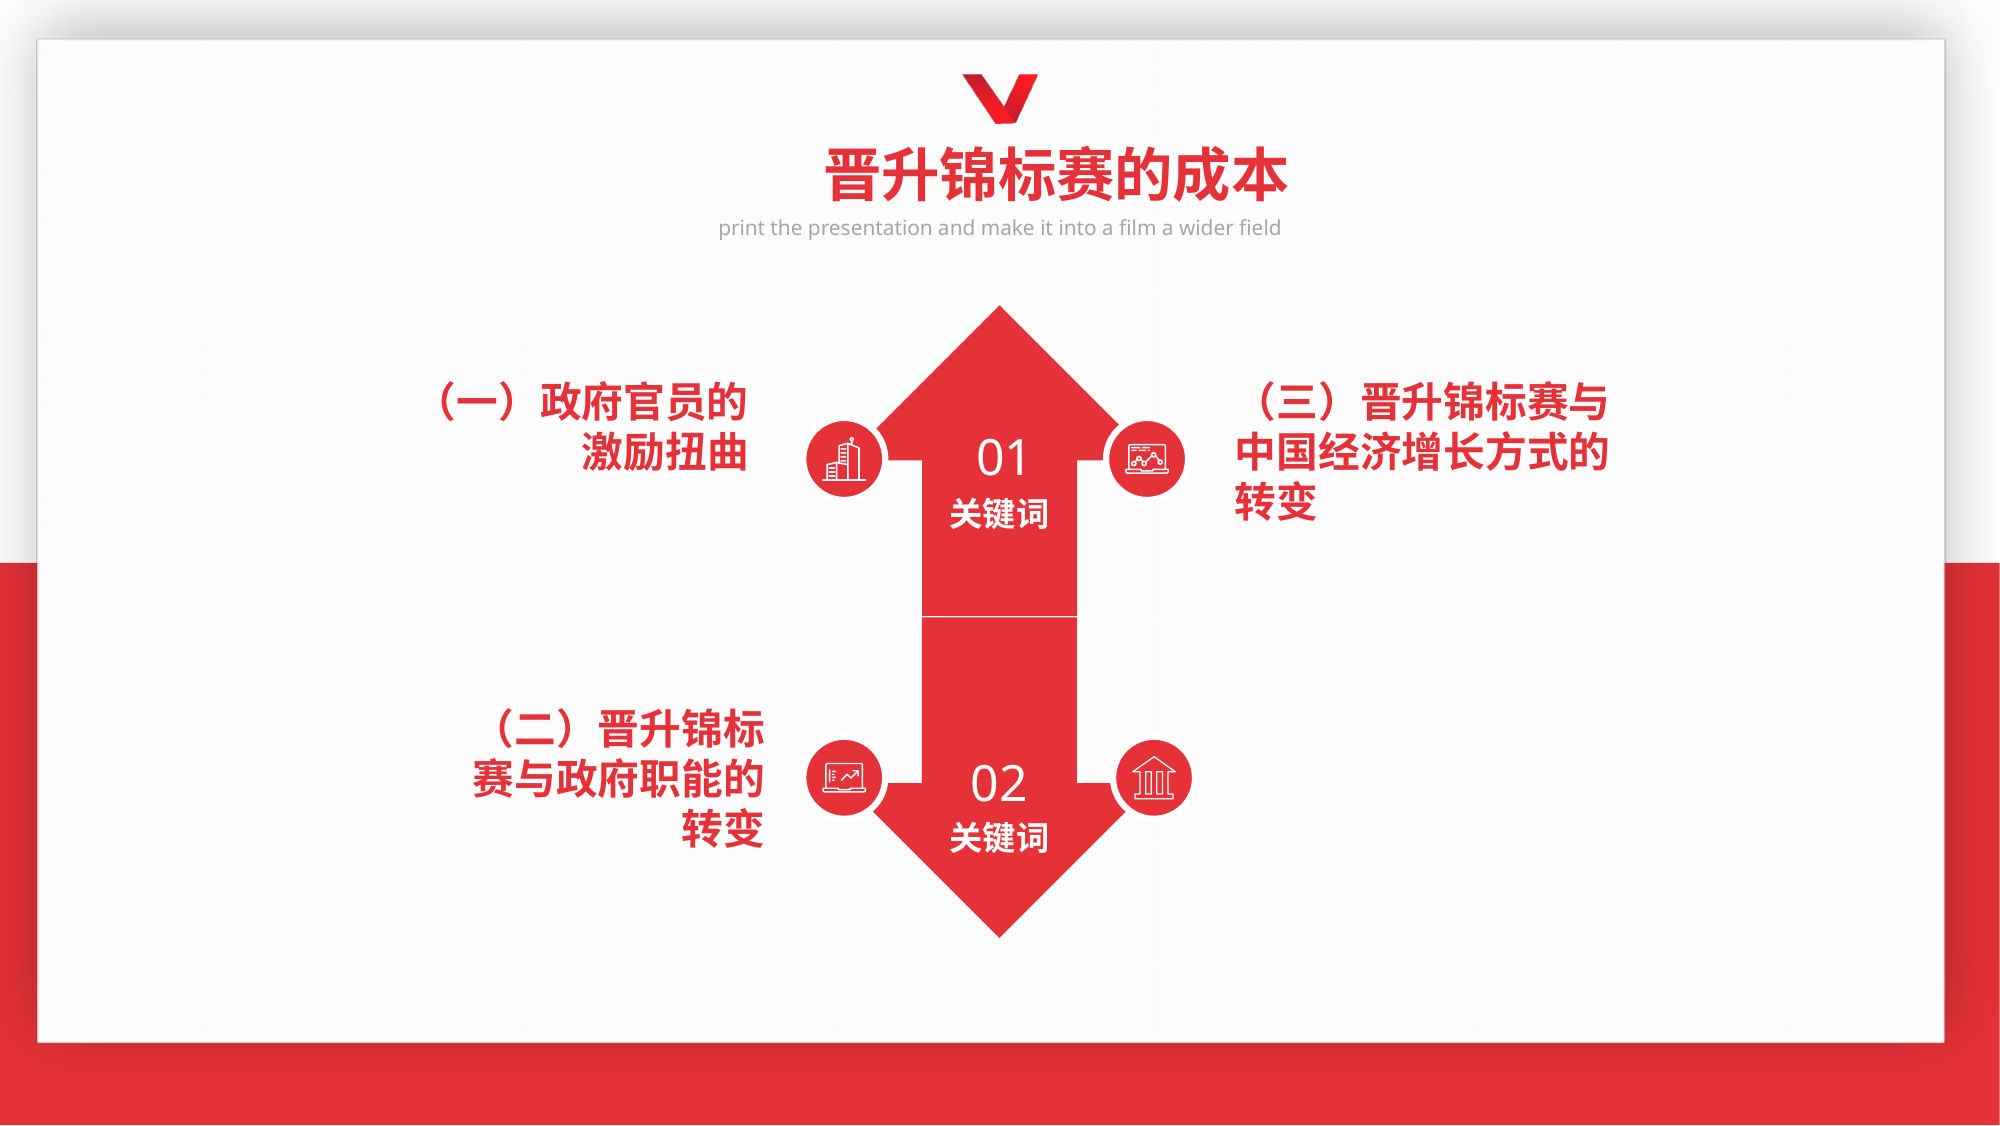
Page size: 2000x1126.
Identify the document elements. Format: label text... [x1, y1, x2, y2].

picture [1, 0, 1998, 1123]
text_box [803, 305, 1196, 939]
text_box （三）晋升锦标赛与中国经济增长方式的转变 [1220, 368, 1647, 534]
text_box （一）政府官员的激励扭曲 [391, 368, 764, 484]
text_box print the presentation and make it into a film a wider field [675, 207, 1325, 248]
text_box （二）晋升锦标赛与政府职能的转变 [429, 695, 780, 861]
text_box 晋升锦标赛的成本 [808, 130, 1305, 207]
